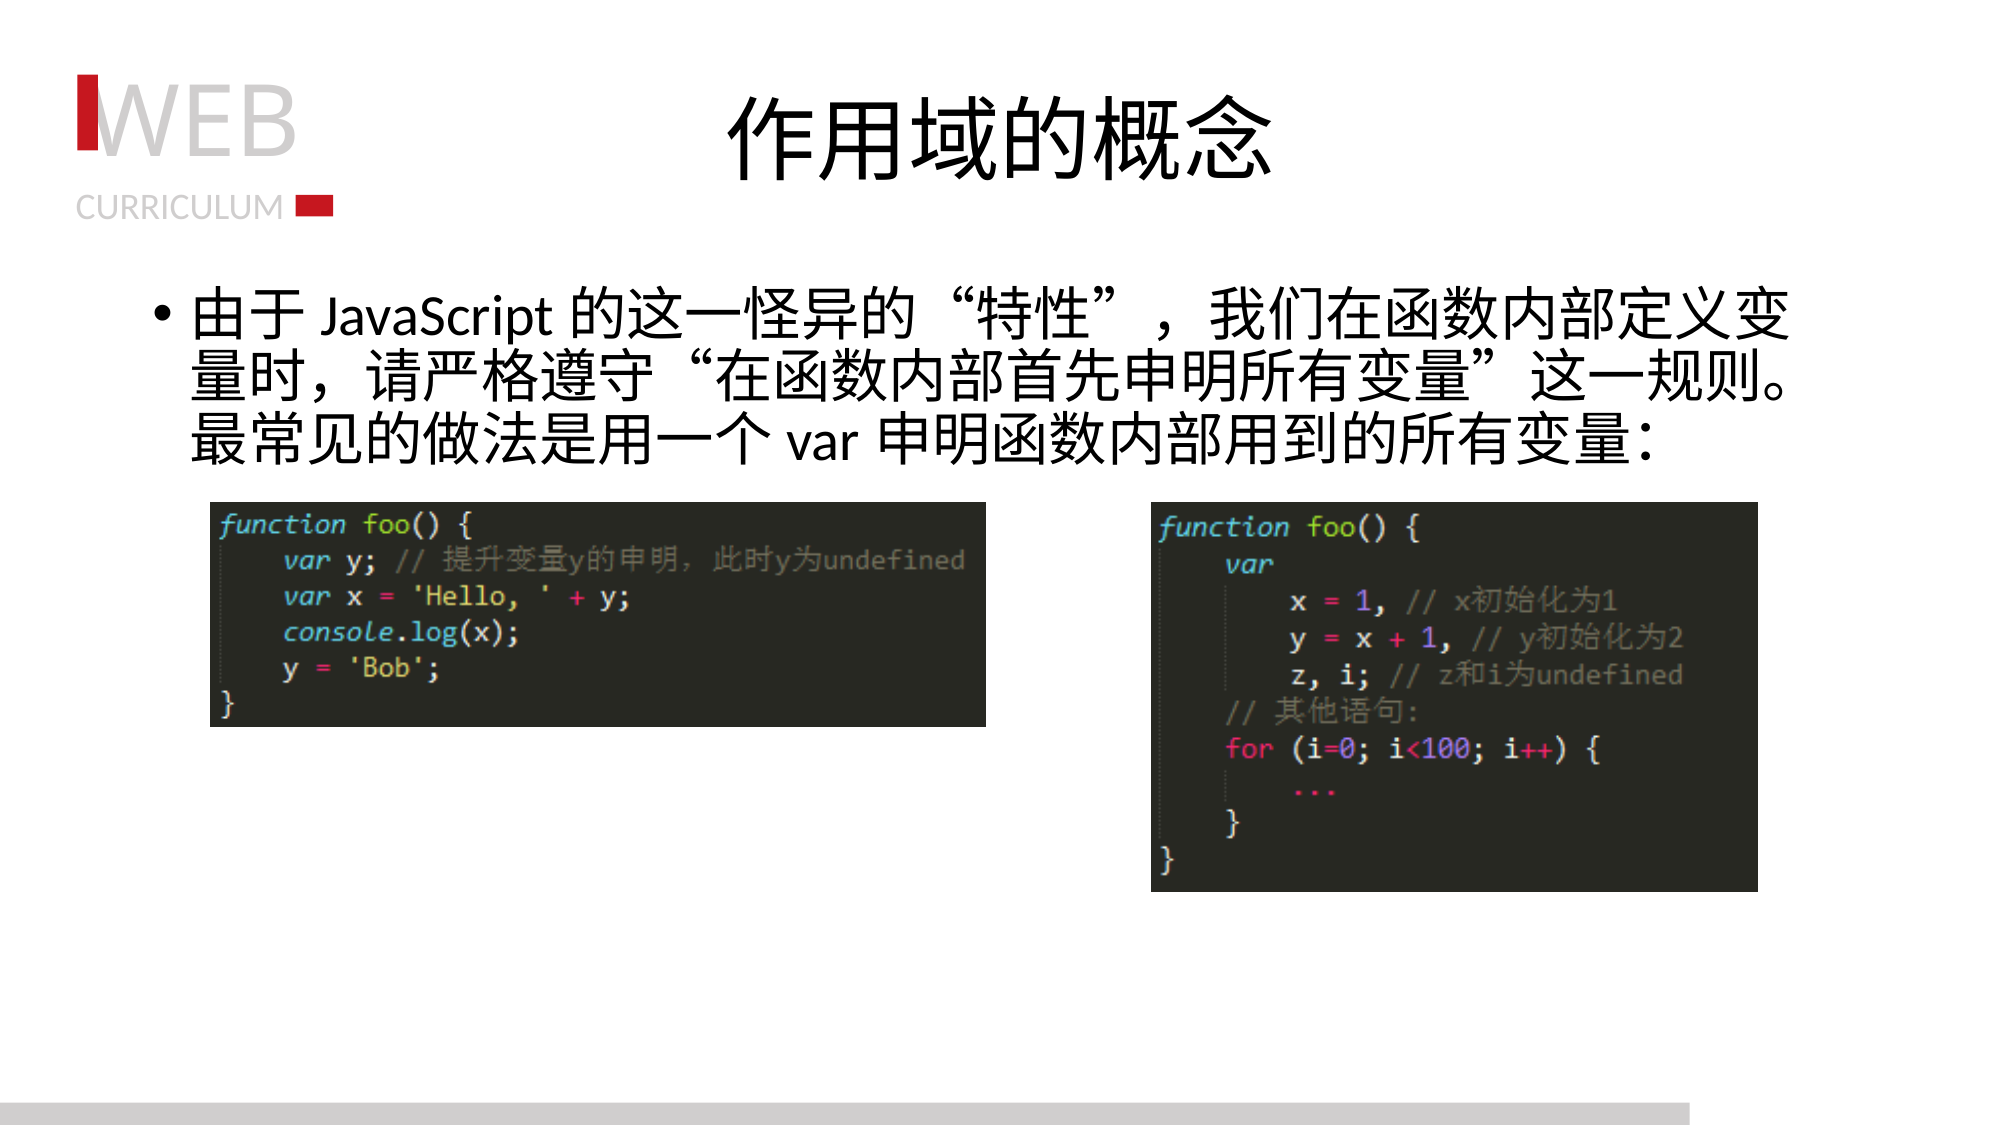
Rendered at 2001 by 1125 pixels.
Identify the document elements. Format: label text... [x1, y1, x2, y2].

picture [1151, 502, 1758, 892]
title 作用域的概念 [137, 59, 1863, 228]
list 由于JavaScript的这一怪异的“特性”，我们在函数内部定义变量时，请严格遵守“在函数内部首先申明所有变量”这一规则。最常见的做法是用一个var申明函数内部用到的所有变量： [137, 277, 1863, 992]
picture [210, 502, 986, 727]
